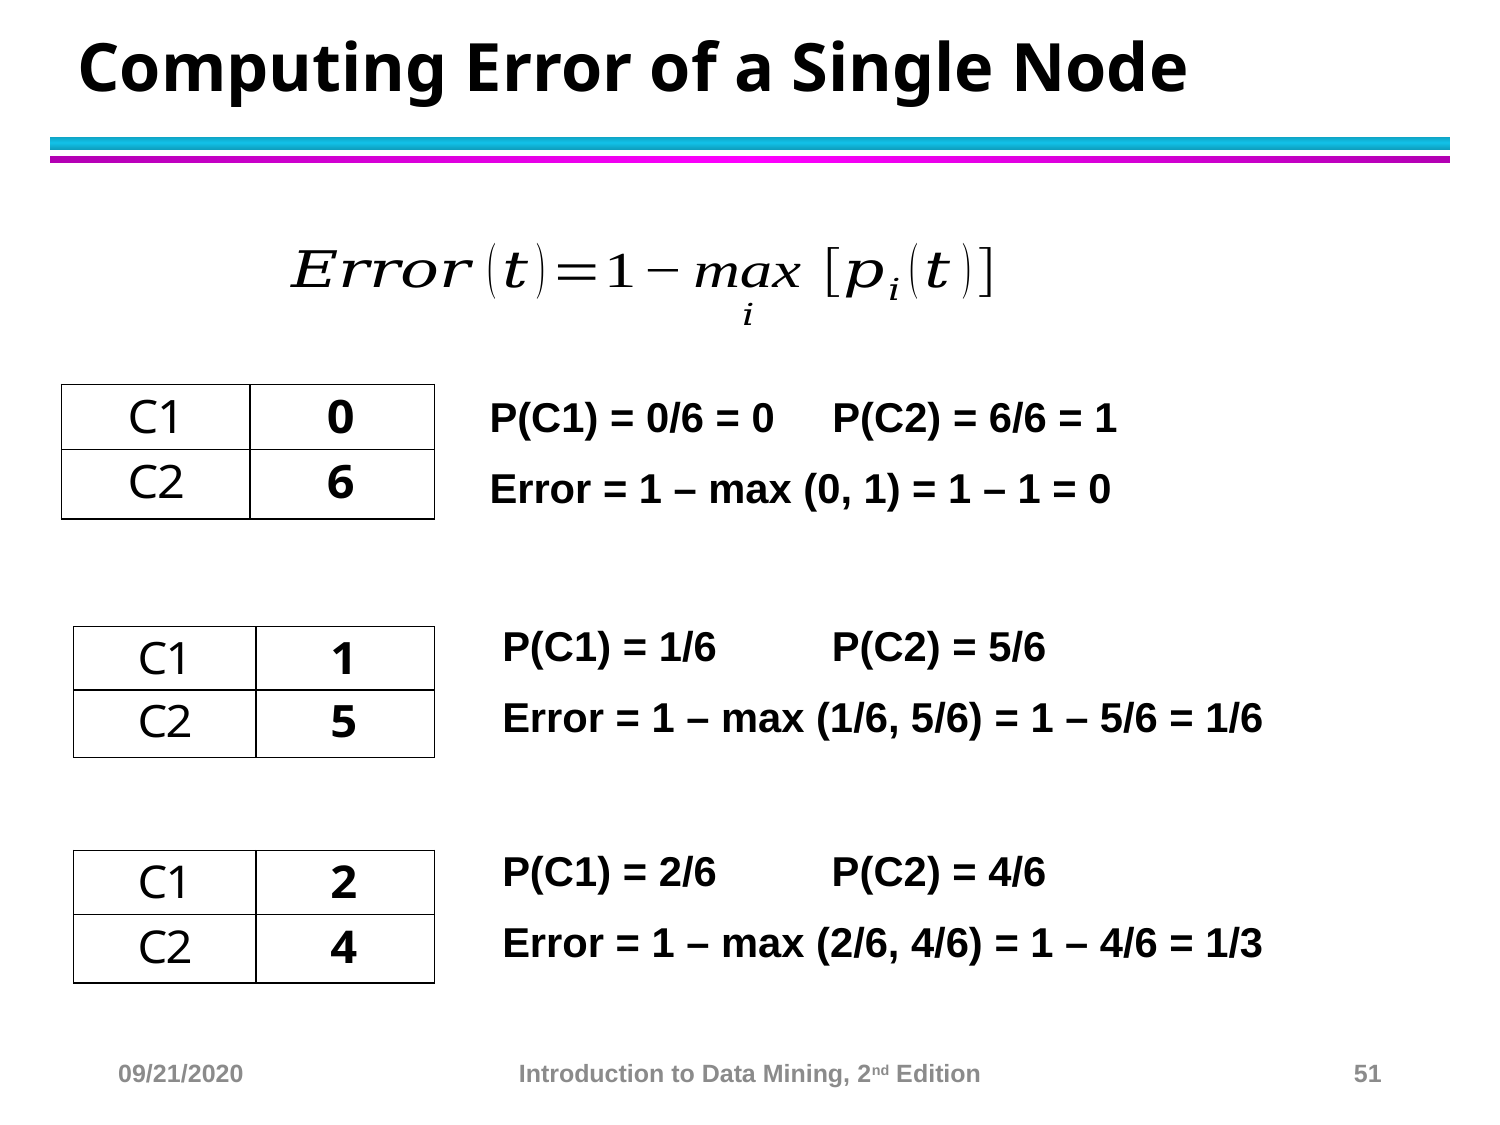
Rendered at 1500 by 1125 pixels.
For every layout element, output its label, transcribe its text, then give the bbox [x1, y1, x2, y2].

text_box P(C1) = 0/6 = 0 P(C2) = 6/6 = 1 Error = 1 – max (0, 1) = 1 – 1 = 0 [474, 383, 1450, 520]
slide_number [103, 1042, 441, 1103]
slide_number 51 [1059, 1042, 1397, 1103]
text_box P(C1) = 1/6 P(C2) = 5/6 Error = 1 – max (1/6, 5/6) = 1 – 5/6 = 1/6 [487, 612, 1325, 749]
footer Introduction to Data Mining, 2nd Edition [496, 1042, 1004, 1103]
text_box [62, 625, 438, 776]
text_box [49, 383, 438, 538]
title Computing Error of a Single Node [62, 24, 1421, 113]
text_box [62, 849, 438, 1005]
text_box P(C1) = 2/6 P(C2) = 4/6 Error = 1 – max (2/6, 4/6) = 1 – 4/6 = 1/3 [487, 837, 1500, 974]
